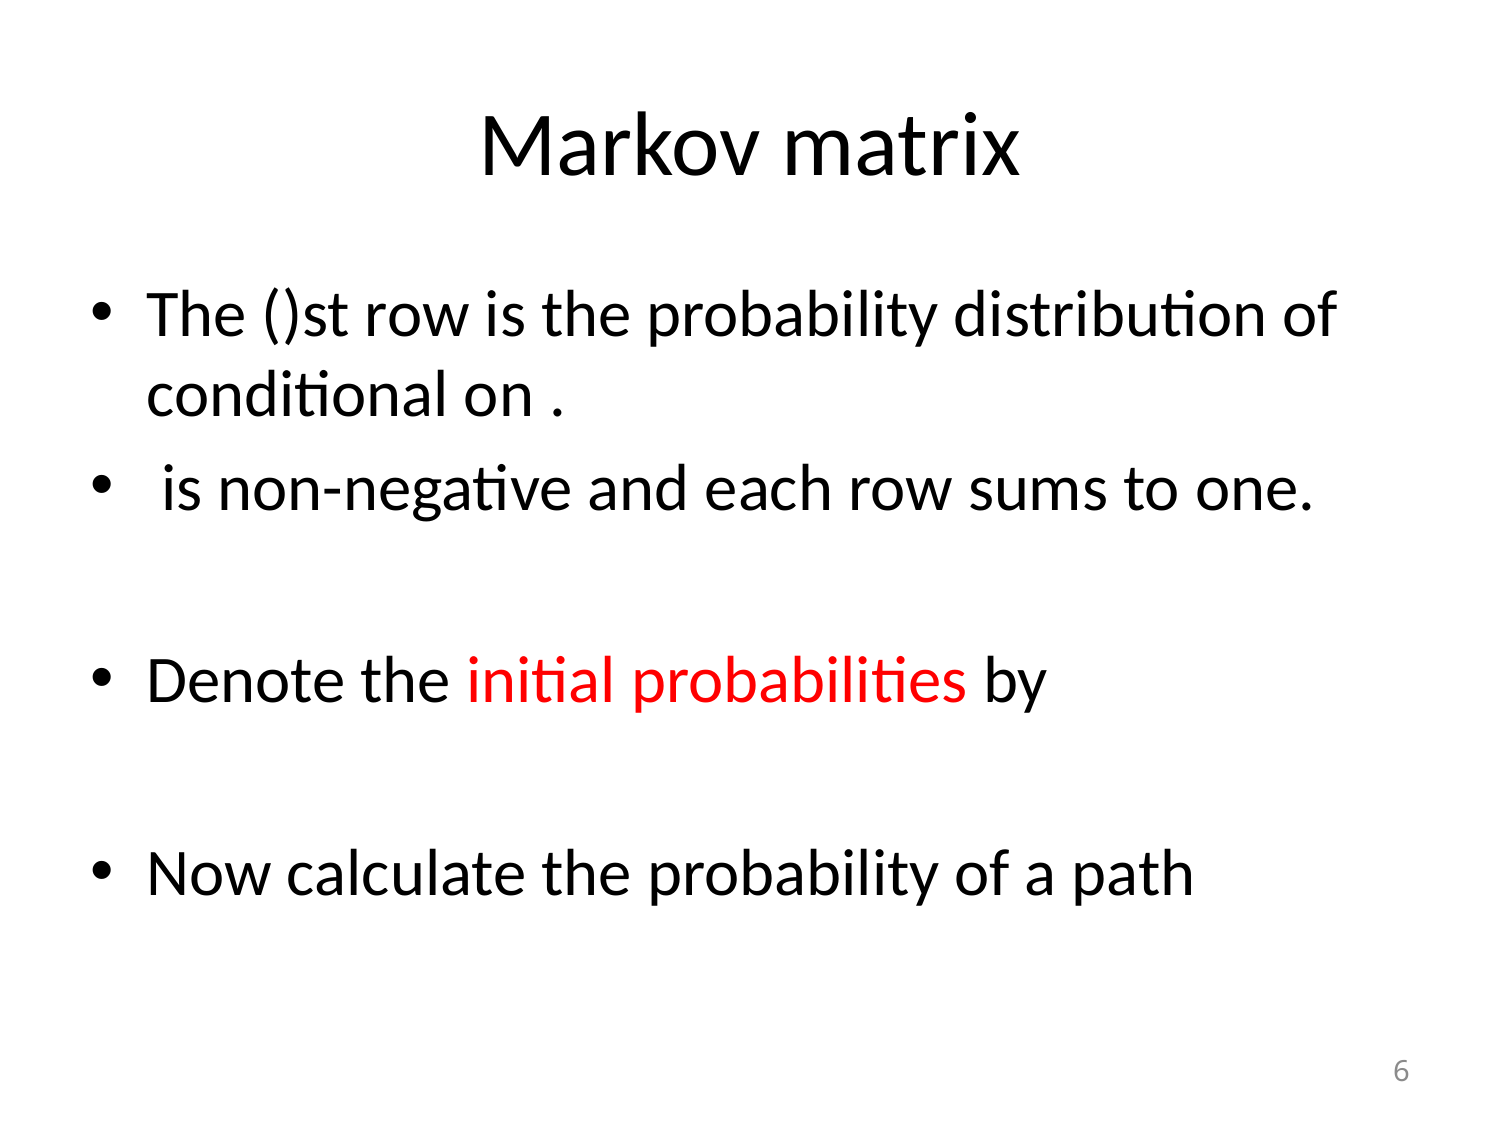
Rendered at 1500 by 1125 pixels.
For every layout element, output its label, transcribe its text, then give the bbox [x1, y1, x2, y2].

slide_number 6 [1074, 1042, 1425, 1103]
title Markov matrix [75, 45, 1425, 233]
